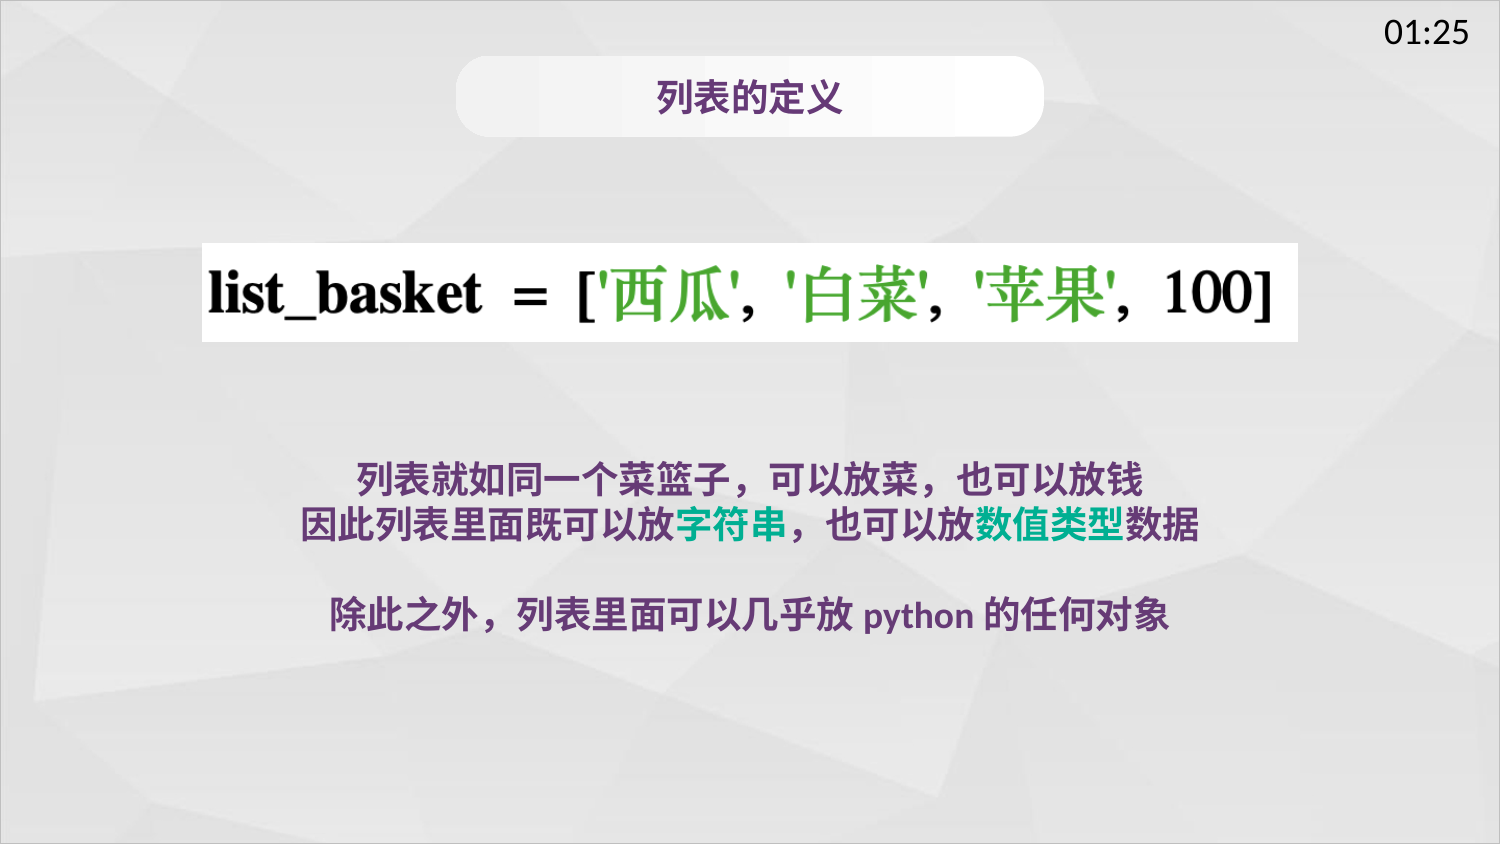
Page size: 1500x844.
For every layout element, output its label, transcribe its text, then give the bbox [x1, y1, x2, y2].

text_box 列表就如同一个菜篮子，可以放菜，也可以放钱 因此列表里面既可以放字符串，也可以放数值类型数据 除此之外，列表里面可以几乎放python的任何对象 [261, 448, 1239, 644]
text_box 列表的定义 [454, 54, 1046, 138]
picture [201, 243, 1298, 342]
